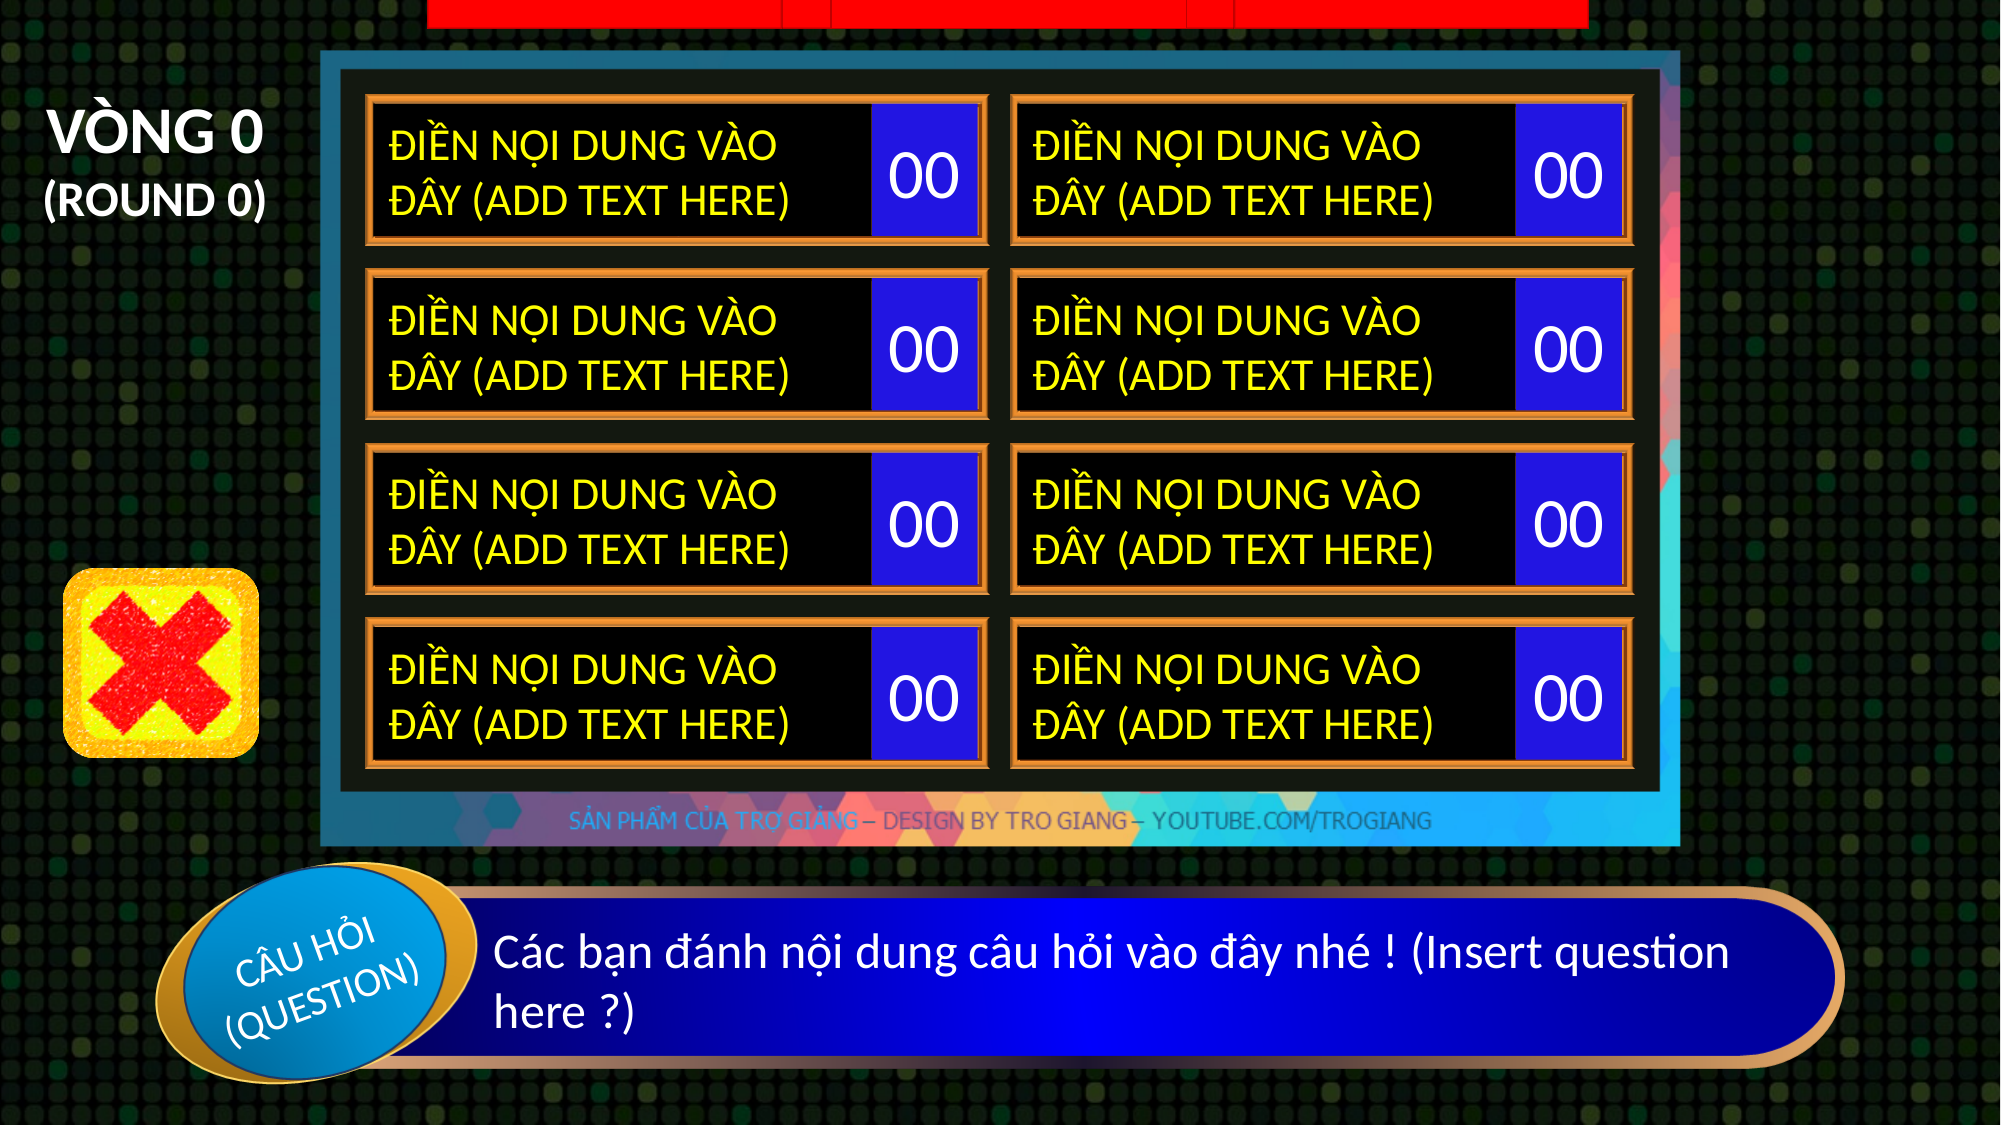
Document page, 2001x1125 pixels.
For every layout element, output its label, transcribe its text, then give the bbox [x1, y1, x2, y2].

picture [0, 0, 2001, 1125]
text_box VÒNG 0 (ROUND 0) [26, 79, 285, 235]
